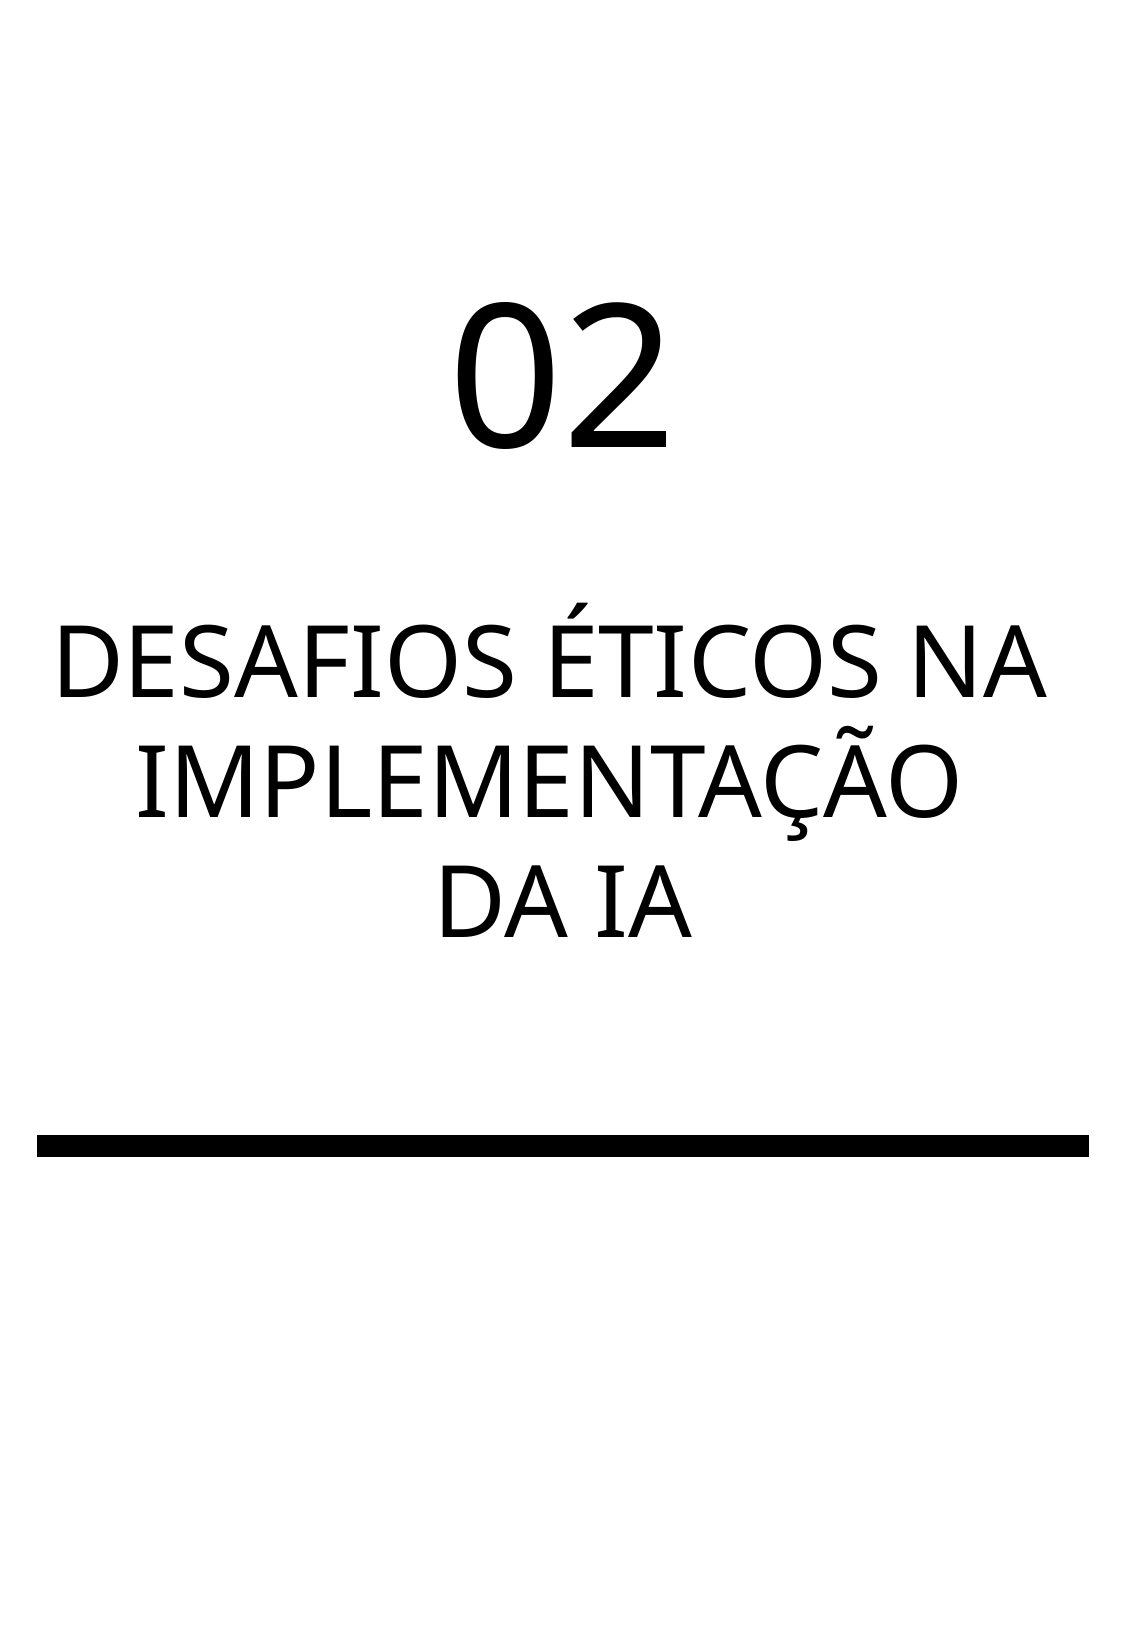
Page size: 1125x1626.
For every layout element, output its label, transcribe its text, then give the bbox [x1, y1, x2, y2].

text_box [37, 1135, 1089, 1157]
text_box DESAFIOS ÉTICOS NA IMPLEMENTAÇÃO DA IA [0, 590, 1125, 1011]
text_box 02 [0, 0, 1125, 586]
